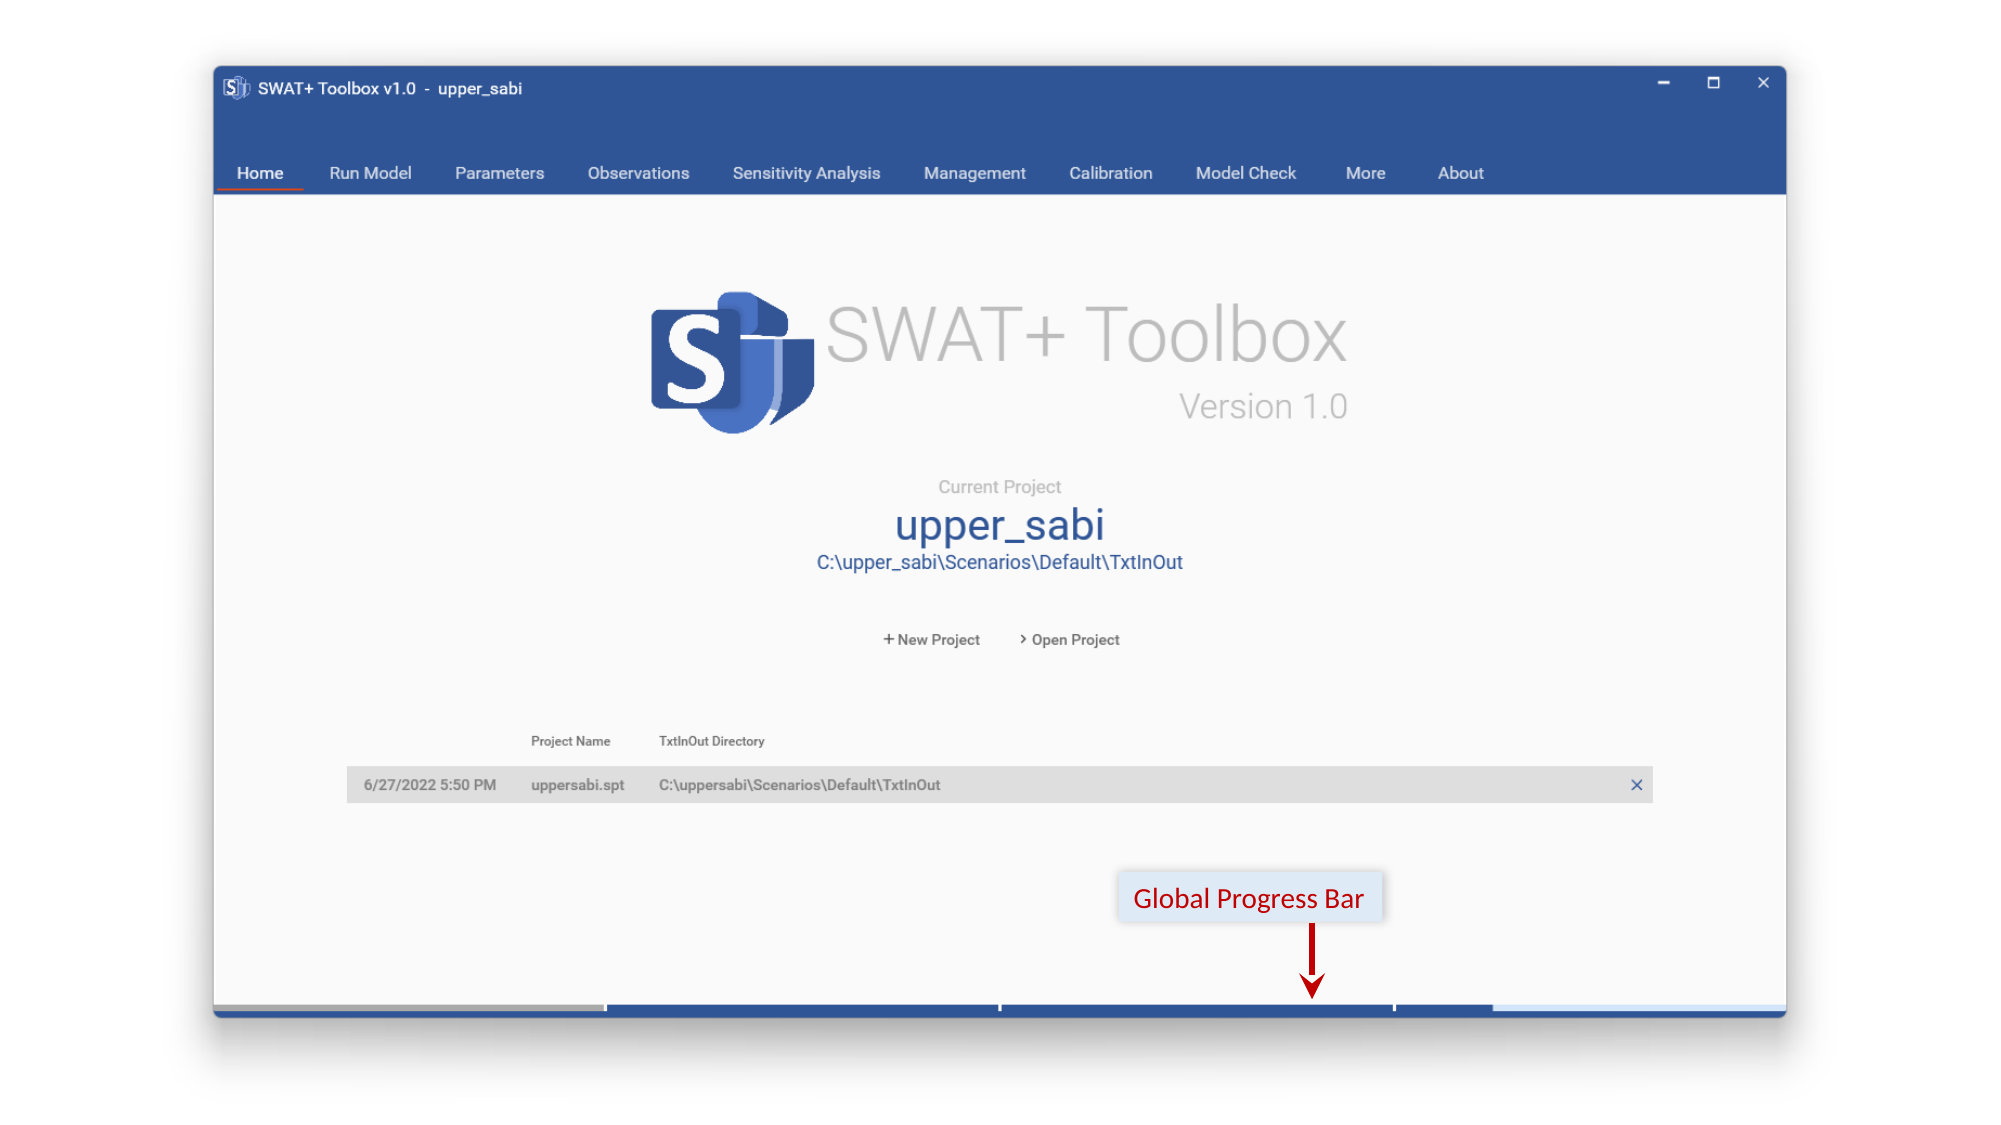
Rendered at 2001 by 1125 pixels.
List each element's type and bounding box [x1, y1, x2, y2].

picture [127, 0, 1873, 1125]
